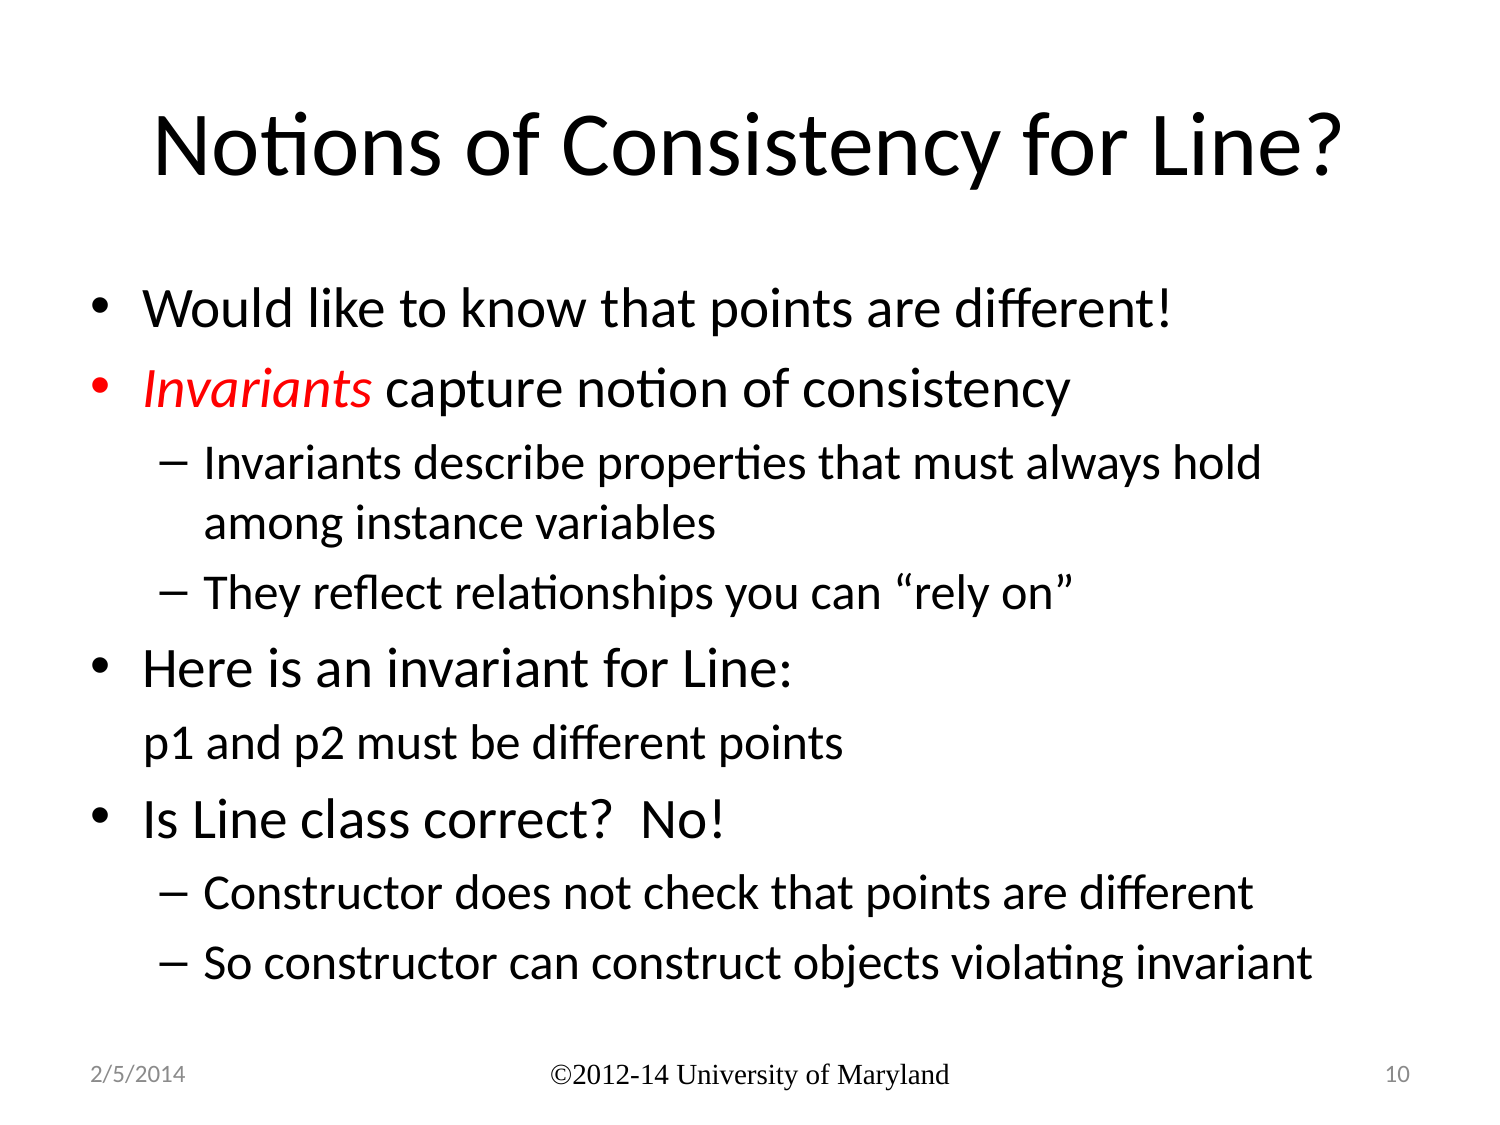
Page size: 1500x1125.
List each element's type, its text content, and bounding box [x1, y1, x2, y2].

footer ©2012-14 University of Maryland [512, 1042, 988, 1103]
slide_number 10 [1074, 1042, 1425, 1103]
list Would like to know that points are different! Invariants capture notion of consistency Invariants describe properties that must always hold among instance variables They reflect relationships you can “rely on” Here is an invariant for Line: p1 and p2 must be different points Is Line class correct? No! Constructor does not check that points are different So constructor can construct objects violating invariant [75, 262, 1425, 1005]
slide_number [75, 1042, 425, 1103]
title Notions of Consistency for Line? [75, 45, 1425, 233]
